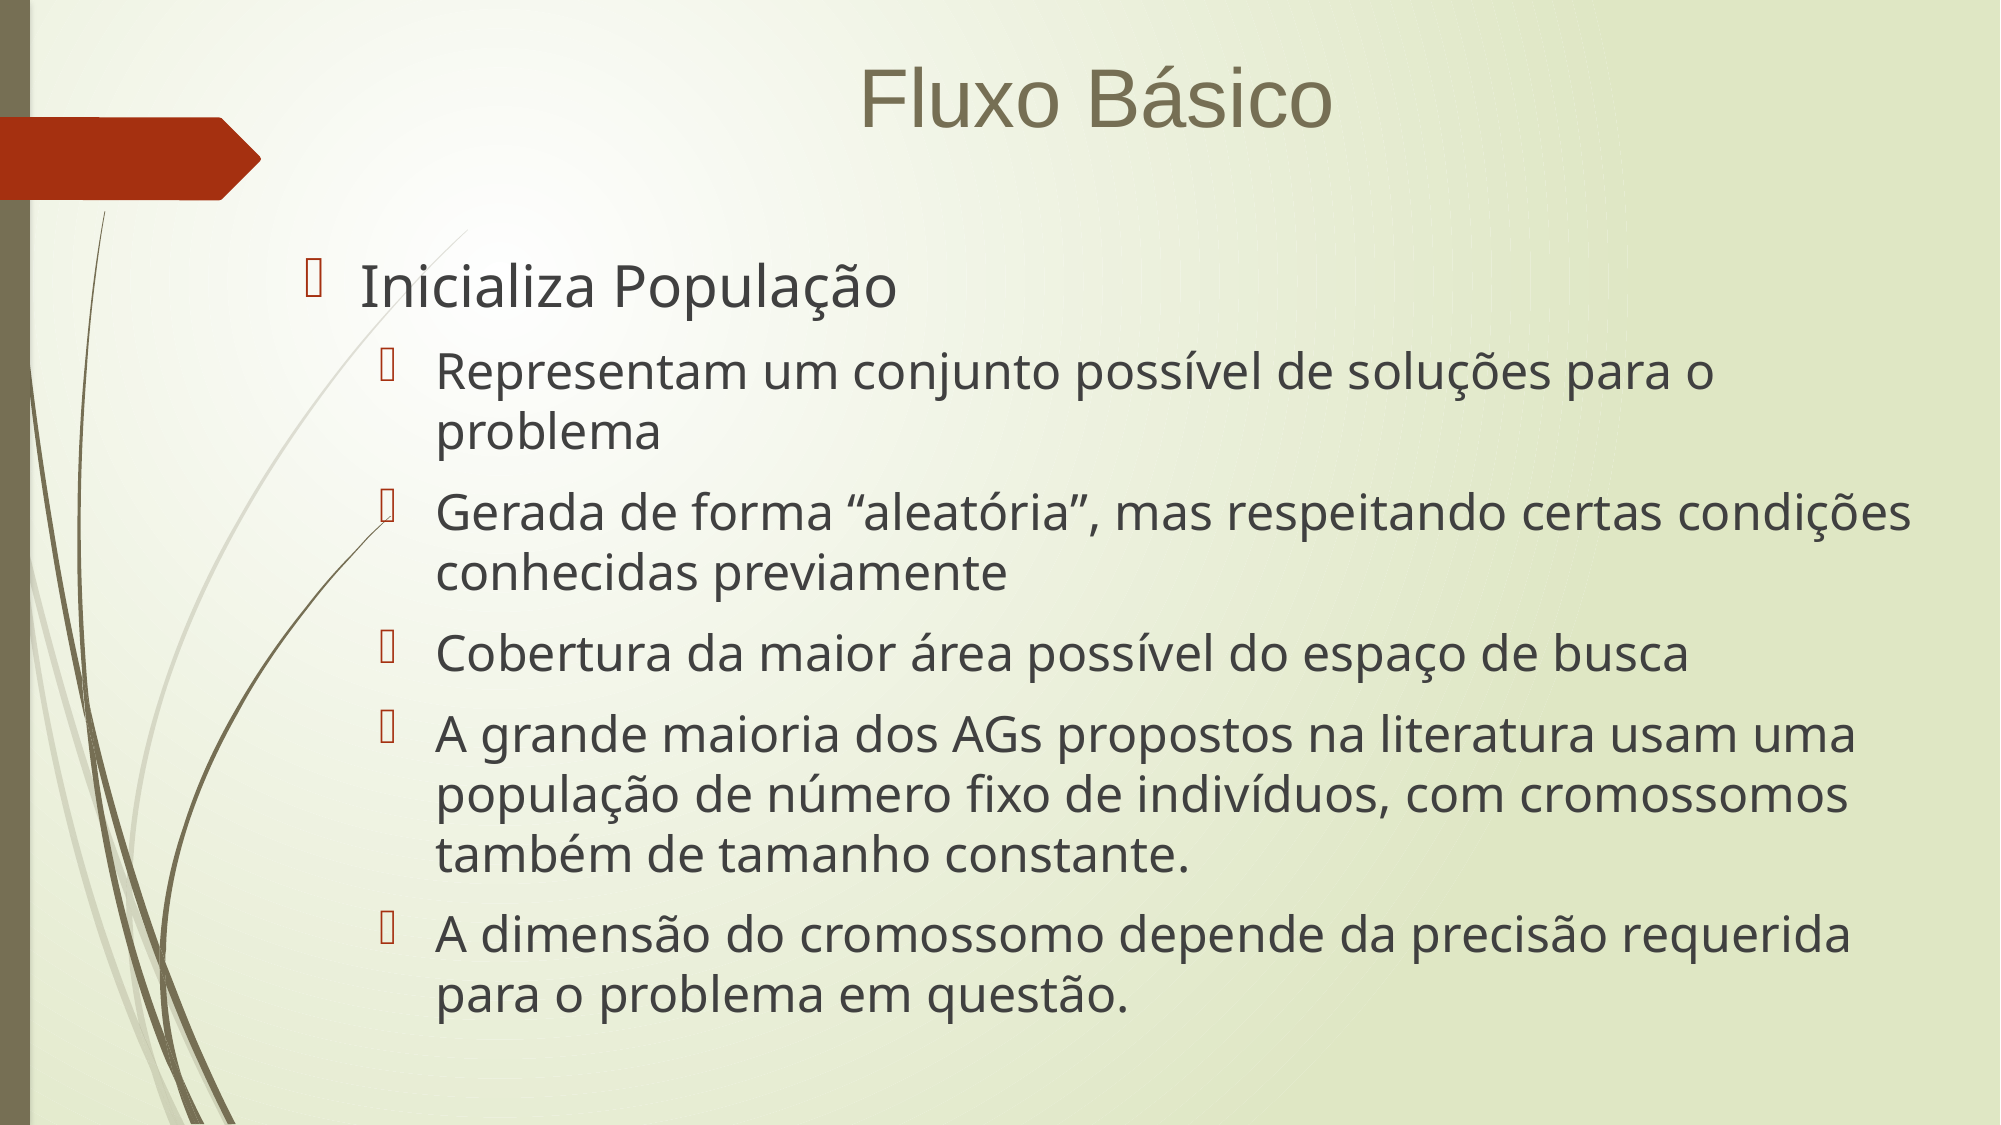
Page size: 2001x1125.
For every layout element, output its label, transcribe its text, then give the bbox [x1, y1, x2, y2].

text_box Fluxo Básico [443, 0, 1750, 188]
text_box Inicializa População Representam um conjunto possível de soluções para o problema Gerada de forma “aleatória”, mas respeitando certas condições conhecidas previamente Cobertura da maior área possível do espaço de busca A grande maioria dos AGs propostos na literatura usam uma população de número fixo de indivíduos, com cromossomos também de tamanho constante. A dimensão do cromossomo depende da precisão requerida para o problema em questão. [289, 241, 1929, 1041]
